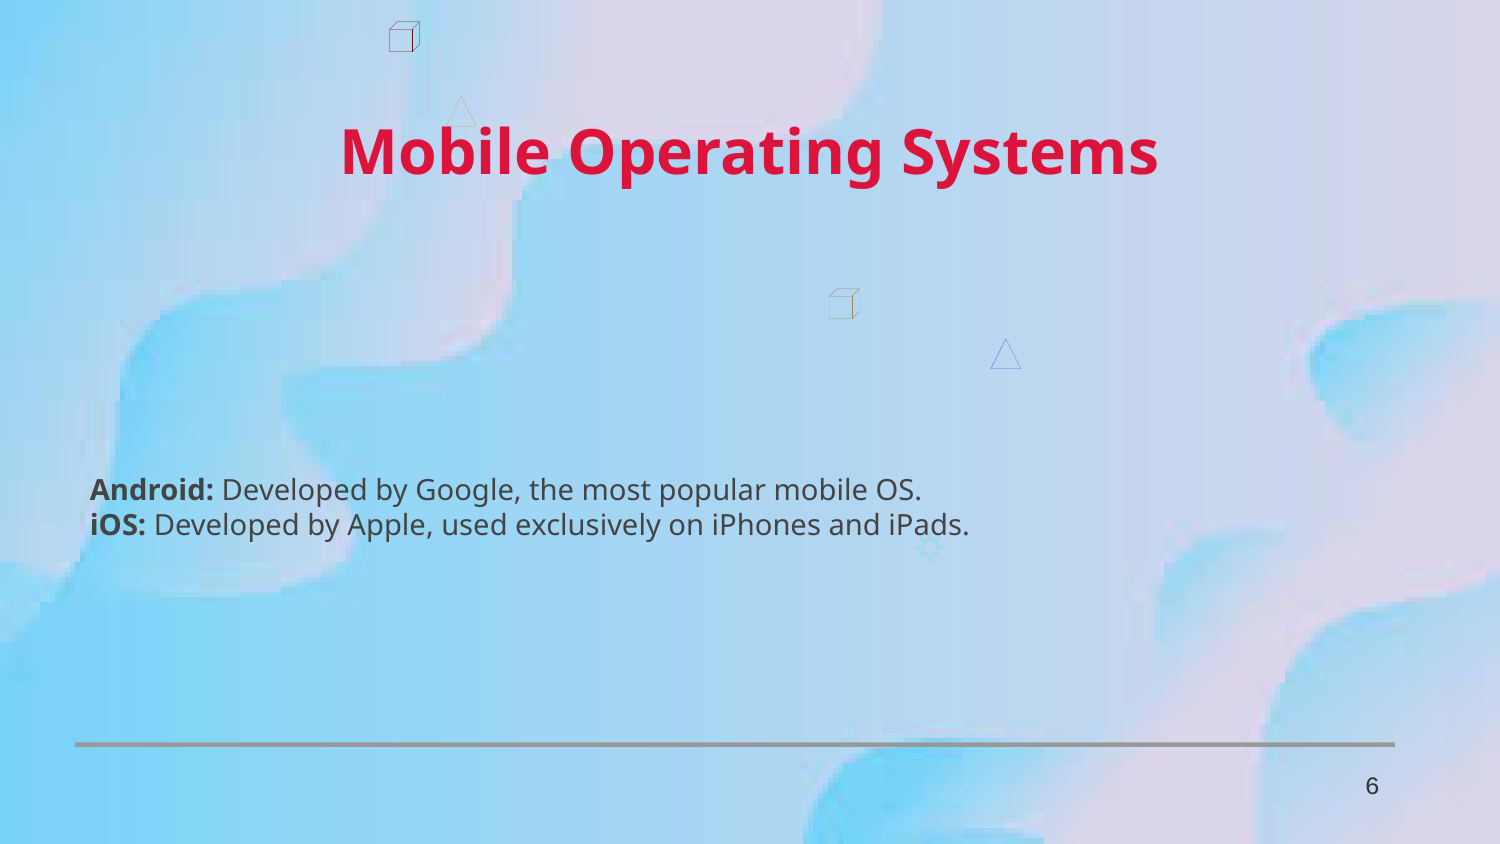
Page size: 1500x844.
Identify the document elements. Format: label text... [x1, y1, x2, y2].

text_box [389, 21, 420, 52]
picture [0, 0, 1500, 844]
text_box [74, 742, 1395, 747]
text_box Mobile Operating Systems [74, 74, 1425, 225]
text_box Android: Developed by Google, the most popular mobile OS. iOS: Developed by Apple, used exclusively on iPhones and iPads. [74, 270, 1425, 777]
